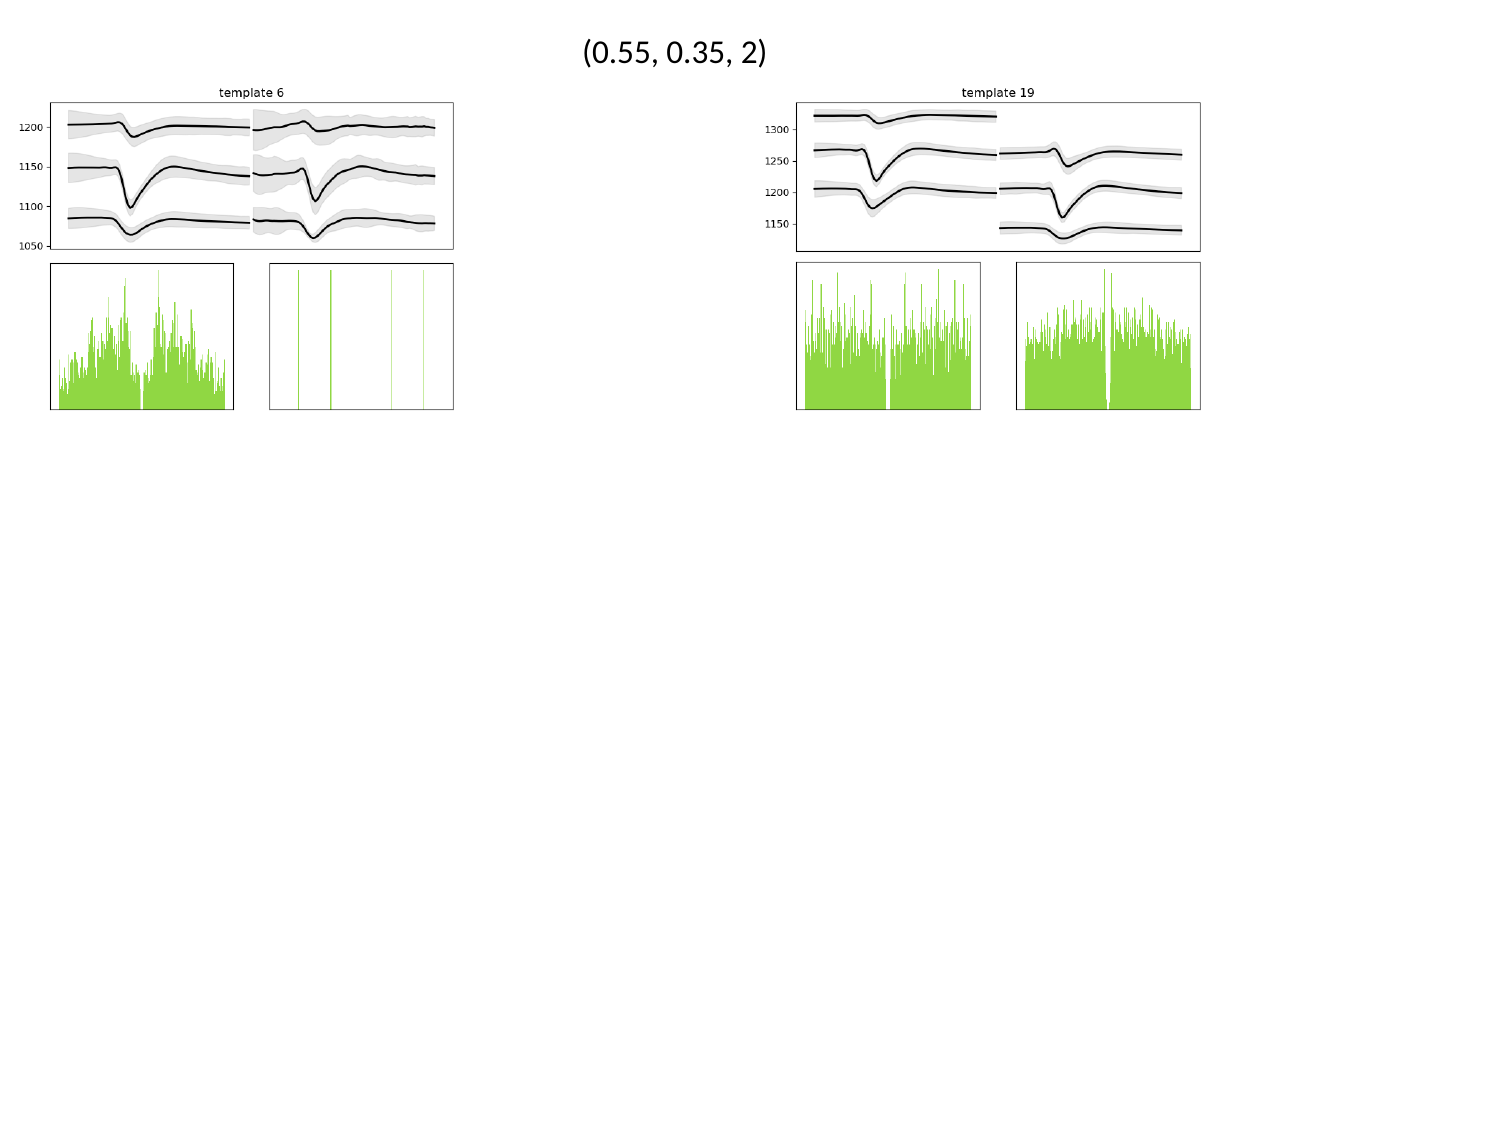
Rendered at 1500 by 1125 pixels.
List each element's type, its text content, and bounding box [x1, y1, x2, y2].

picture [753, 77, 1210, 420]
picture [7, 77, 464, 420]
title (0.55, 0.35, 2) [75, 29, 1275, 70]
